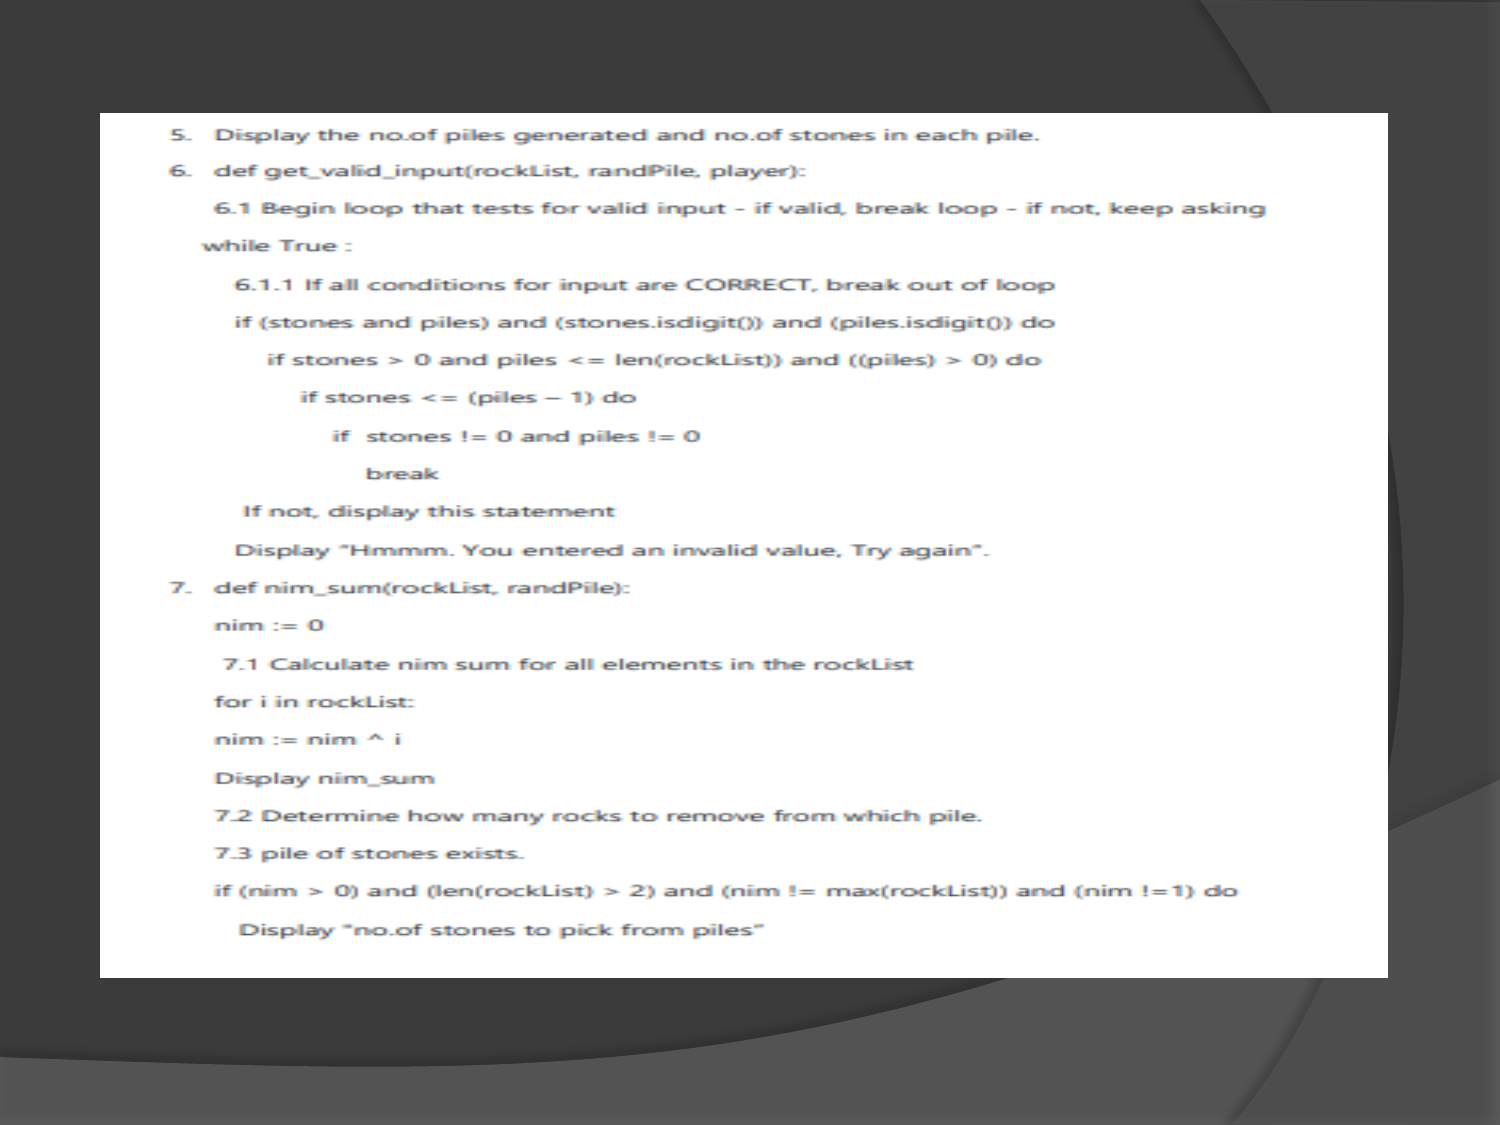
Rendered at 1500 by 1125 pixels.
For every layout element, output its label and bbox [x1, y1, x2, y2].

picture [100, 113, 1389, 978]
